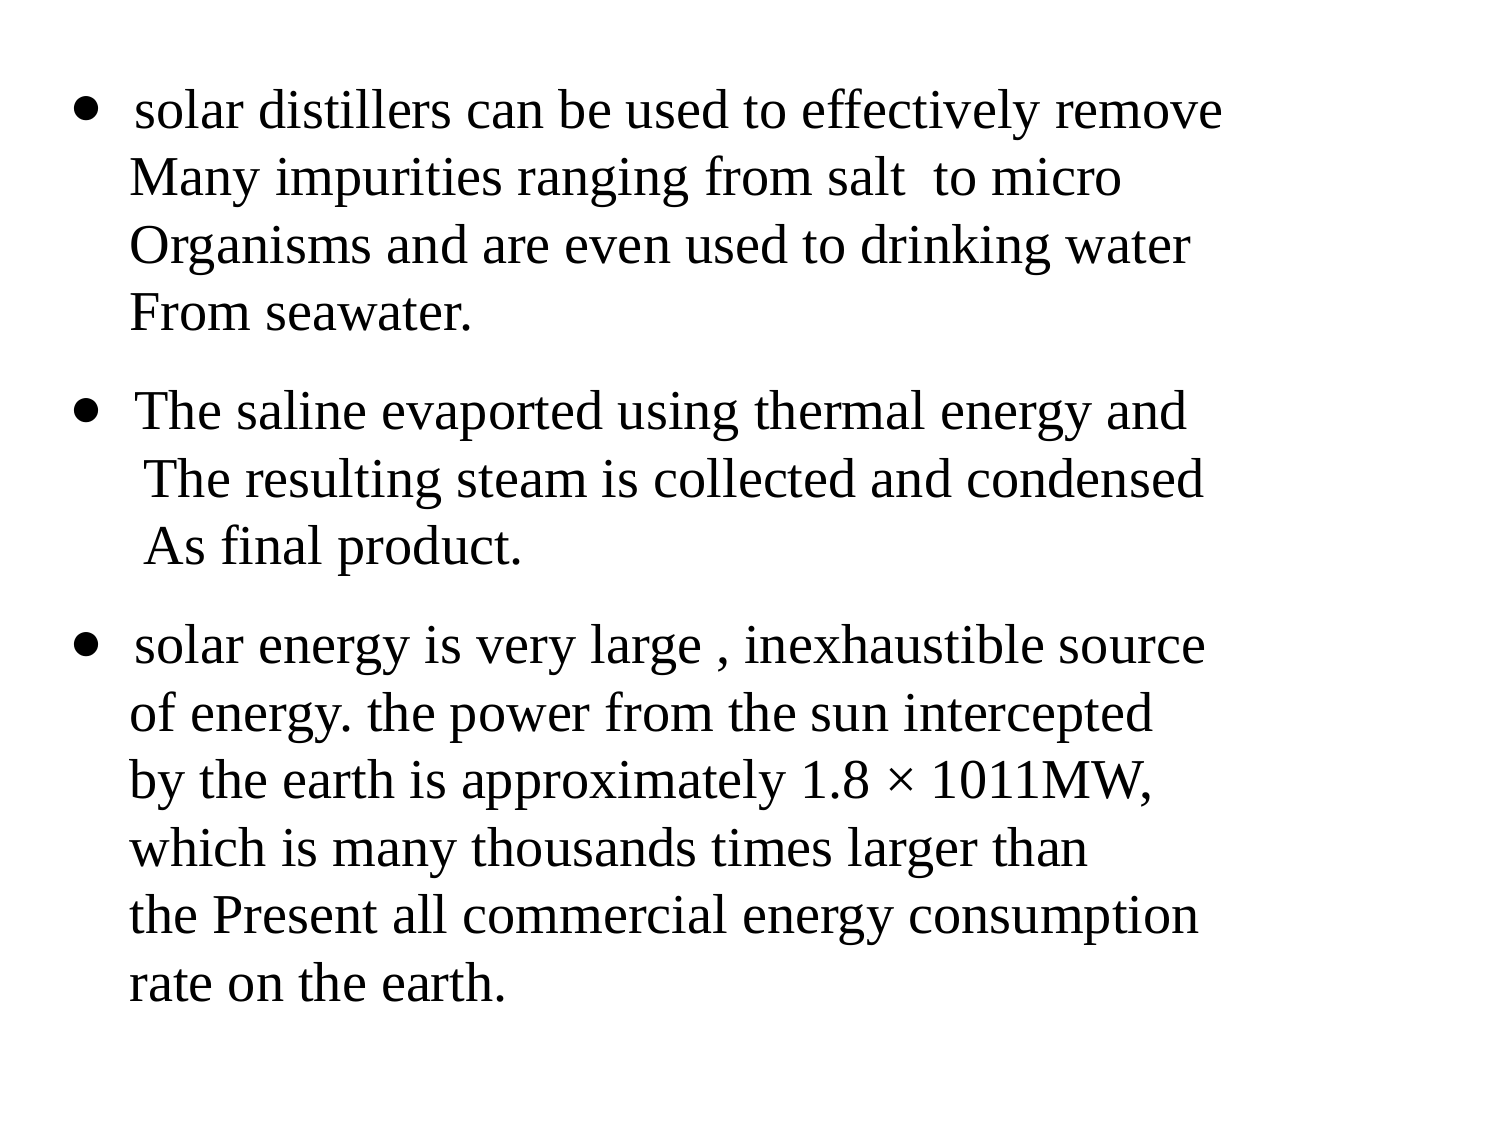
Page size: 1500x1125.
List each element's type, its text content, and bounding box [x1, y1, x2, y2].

text_box solar distillers can be used to effectively remove Many impurities ranging from salt to micro Organisms and are even used to drinking water From seawater. [44, 56, 1456, 357]
text_box solar energy is very large , inexhaustible source of energy. the power from the sun intercepted by the earth is approximately 1.8 × 1011MW, which is many thousands times larger than the Present all commercial energy consumption rate on the earth. [44, 592, 1500, 1095]
text_box The saline evaported using thermal energy and The resulting steam is collected and condensed As final product. [44, 358, 1456, 592]
